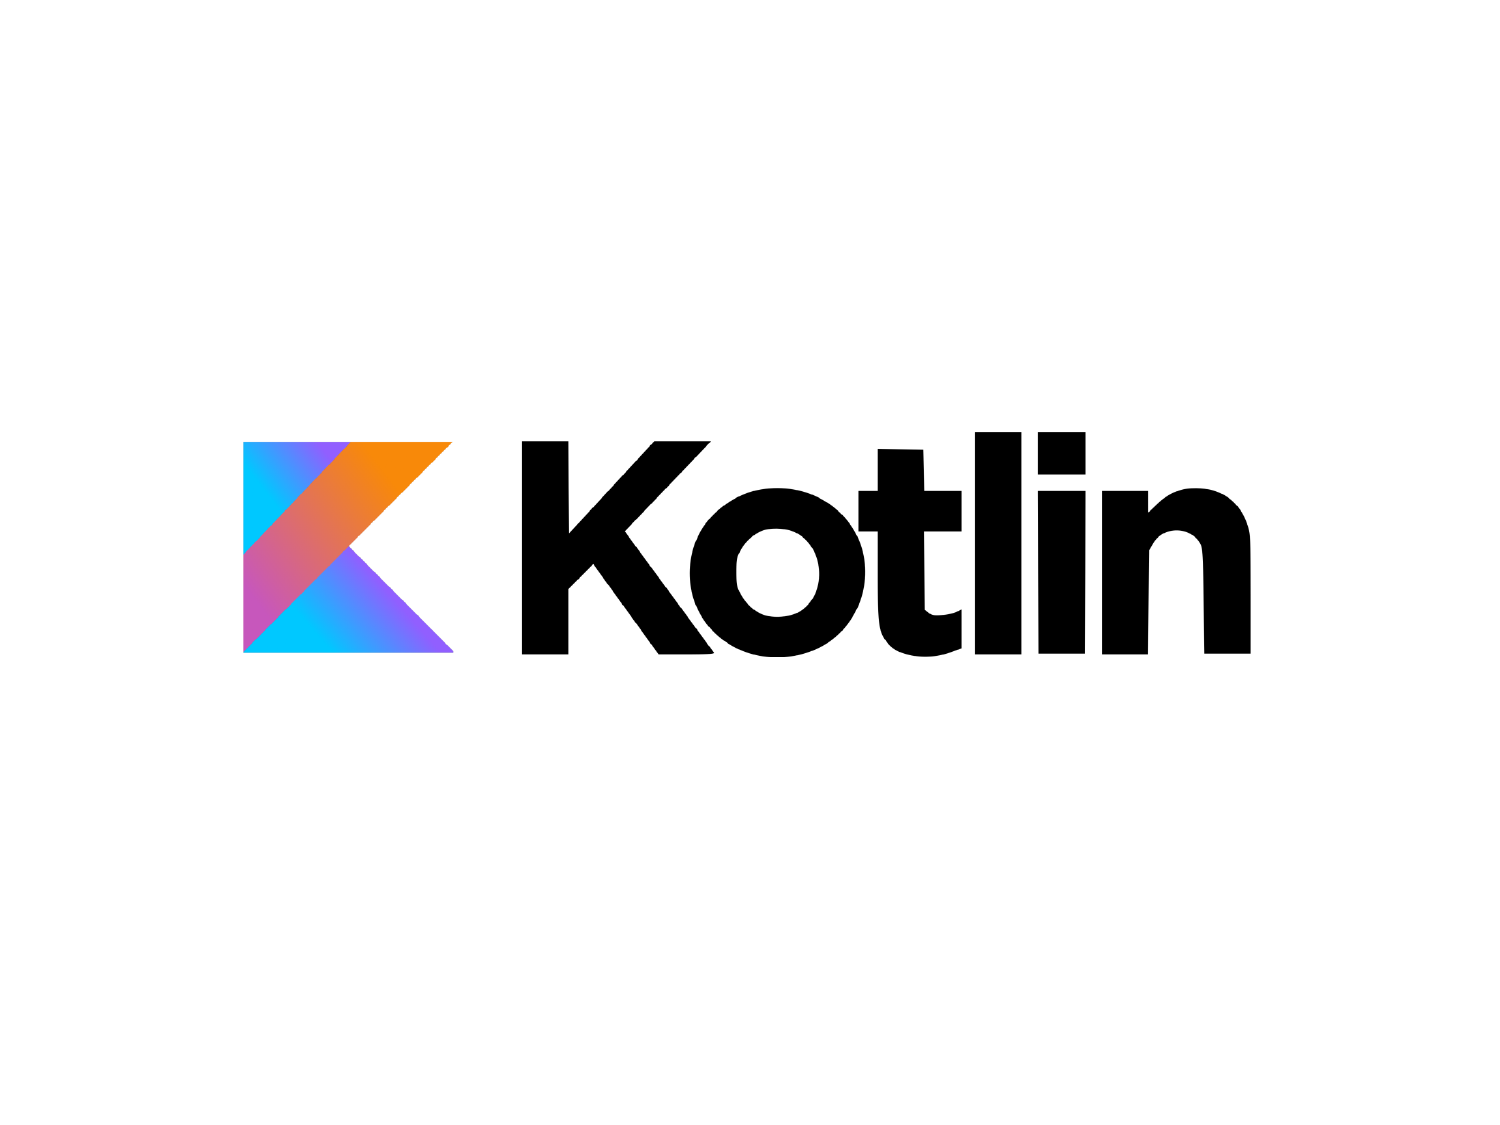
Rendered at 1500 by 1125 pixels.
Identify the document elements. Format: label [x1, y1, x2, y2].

picture [241, 432, 1251, 657]
